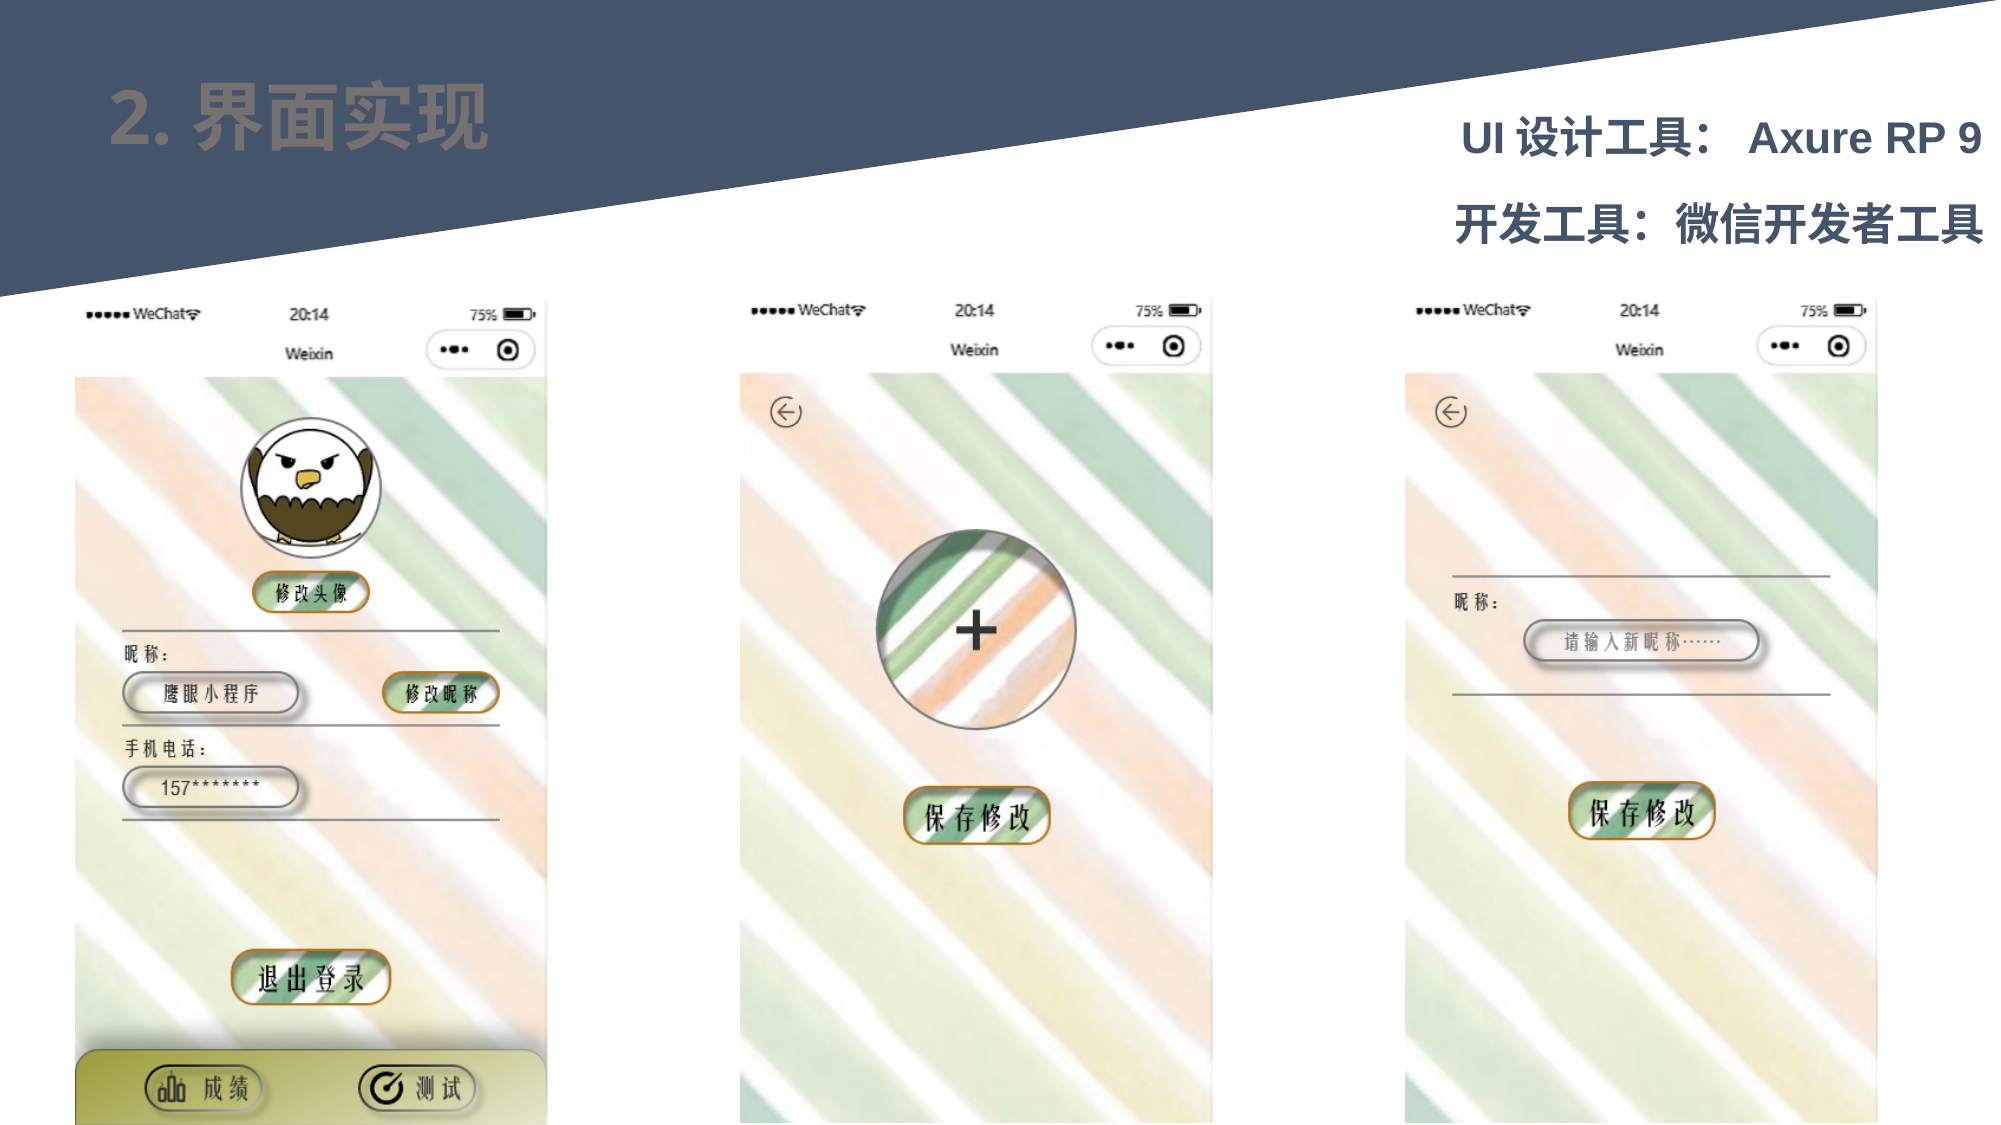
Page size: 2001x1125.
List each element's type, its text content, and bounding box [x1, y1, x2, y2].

text_box [0, 0, 1998, 297]
text_box UI设计工具：Axure RP 9 [1399, 101, 1998, 170]
picture [1405, 295, 1878, 1123]
text_box 2.界面实现 [0, 62, 701, 168]
text_box 开发工具：微信开发者工具 [1401, 188, 2000, 257]
picture [739, 295, 1213, 1123]
picture [74, 299, 548, 1125]
